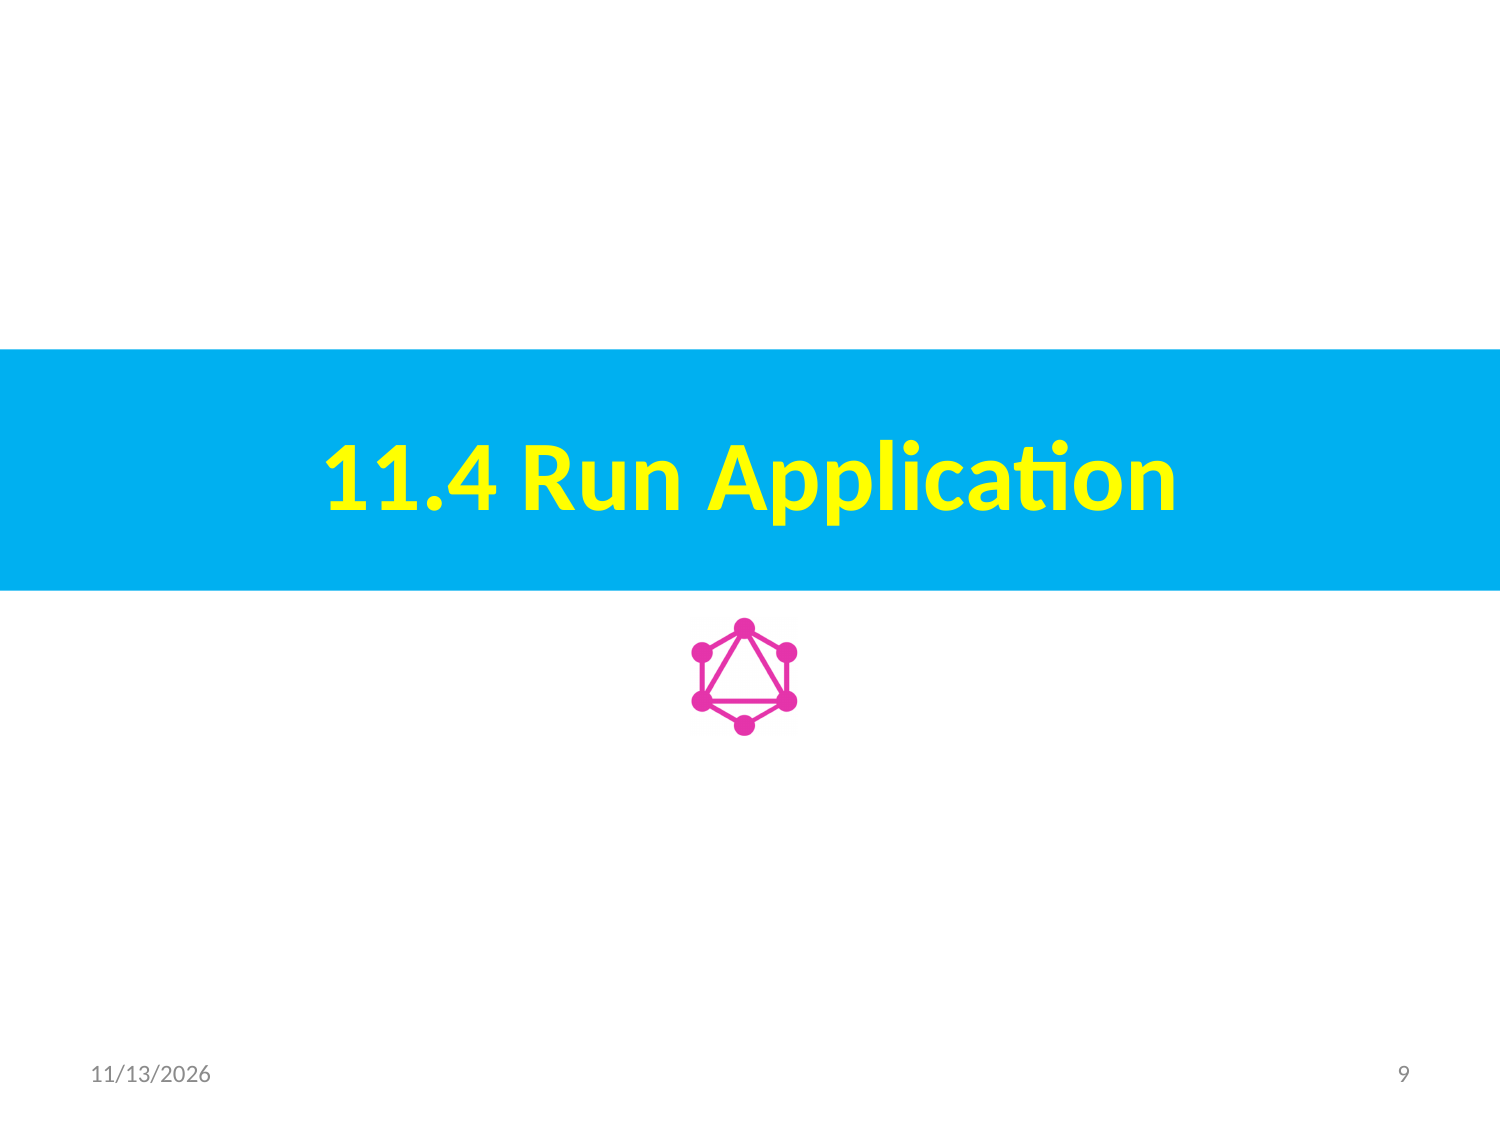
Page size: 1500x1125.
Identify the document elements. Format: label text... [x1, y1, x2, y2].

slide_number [75, 1042, 425, 1103]
picture [690, 617, 798, 736]
title 11.4 Run Application [0, 349, 1500, 591]
slide_number 9 [1074, 1042, 1425, 1103]
